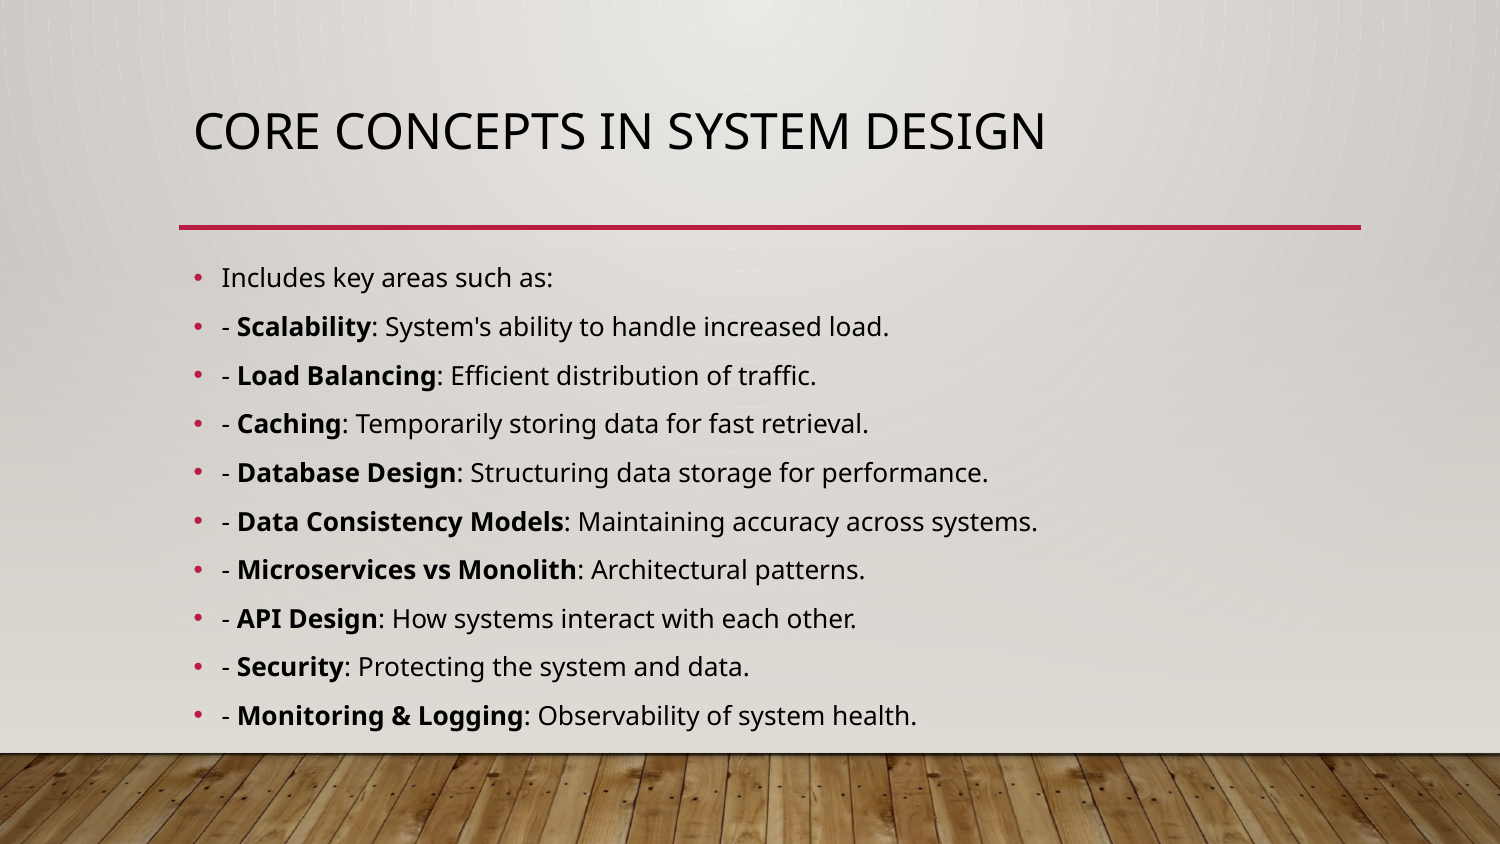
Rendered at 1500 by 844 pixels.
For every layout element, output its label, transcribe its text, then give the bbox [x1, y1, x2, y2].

title Core Concepts in System Design [178, 98, 1361, 229]
list Includes key areas such as: - Scalability: System's ability to handle increased load. - Load Balancing: Efficient distribution of traffic. - Caching: Temporarily storing data for fast retrieval. - Database Design: Structuring data storage for performance. - Data Consistency Models: Maintaining accuracy across systems. - Microservices vs Monolith: Architectural patterns. - API Design: How systems interact with each other. - Security: Protecting the system and data. - Monitoring & Logging: Observability of system health. [178, 247, 1361, 745]
picture [0, 753, 1500, 844]
